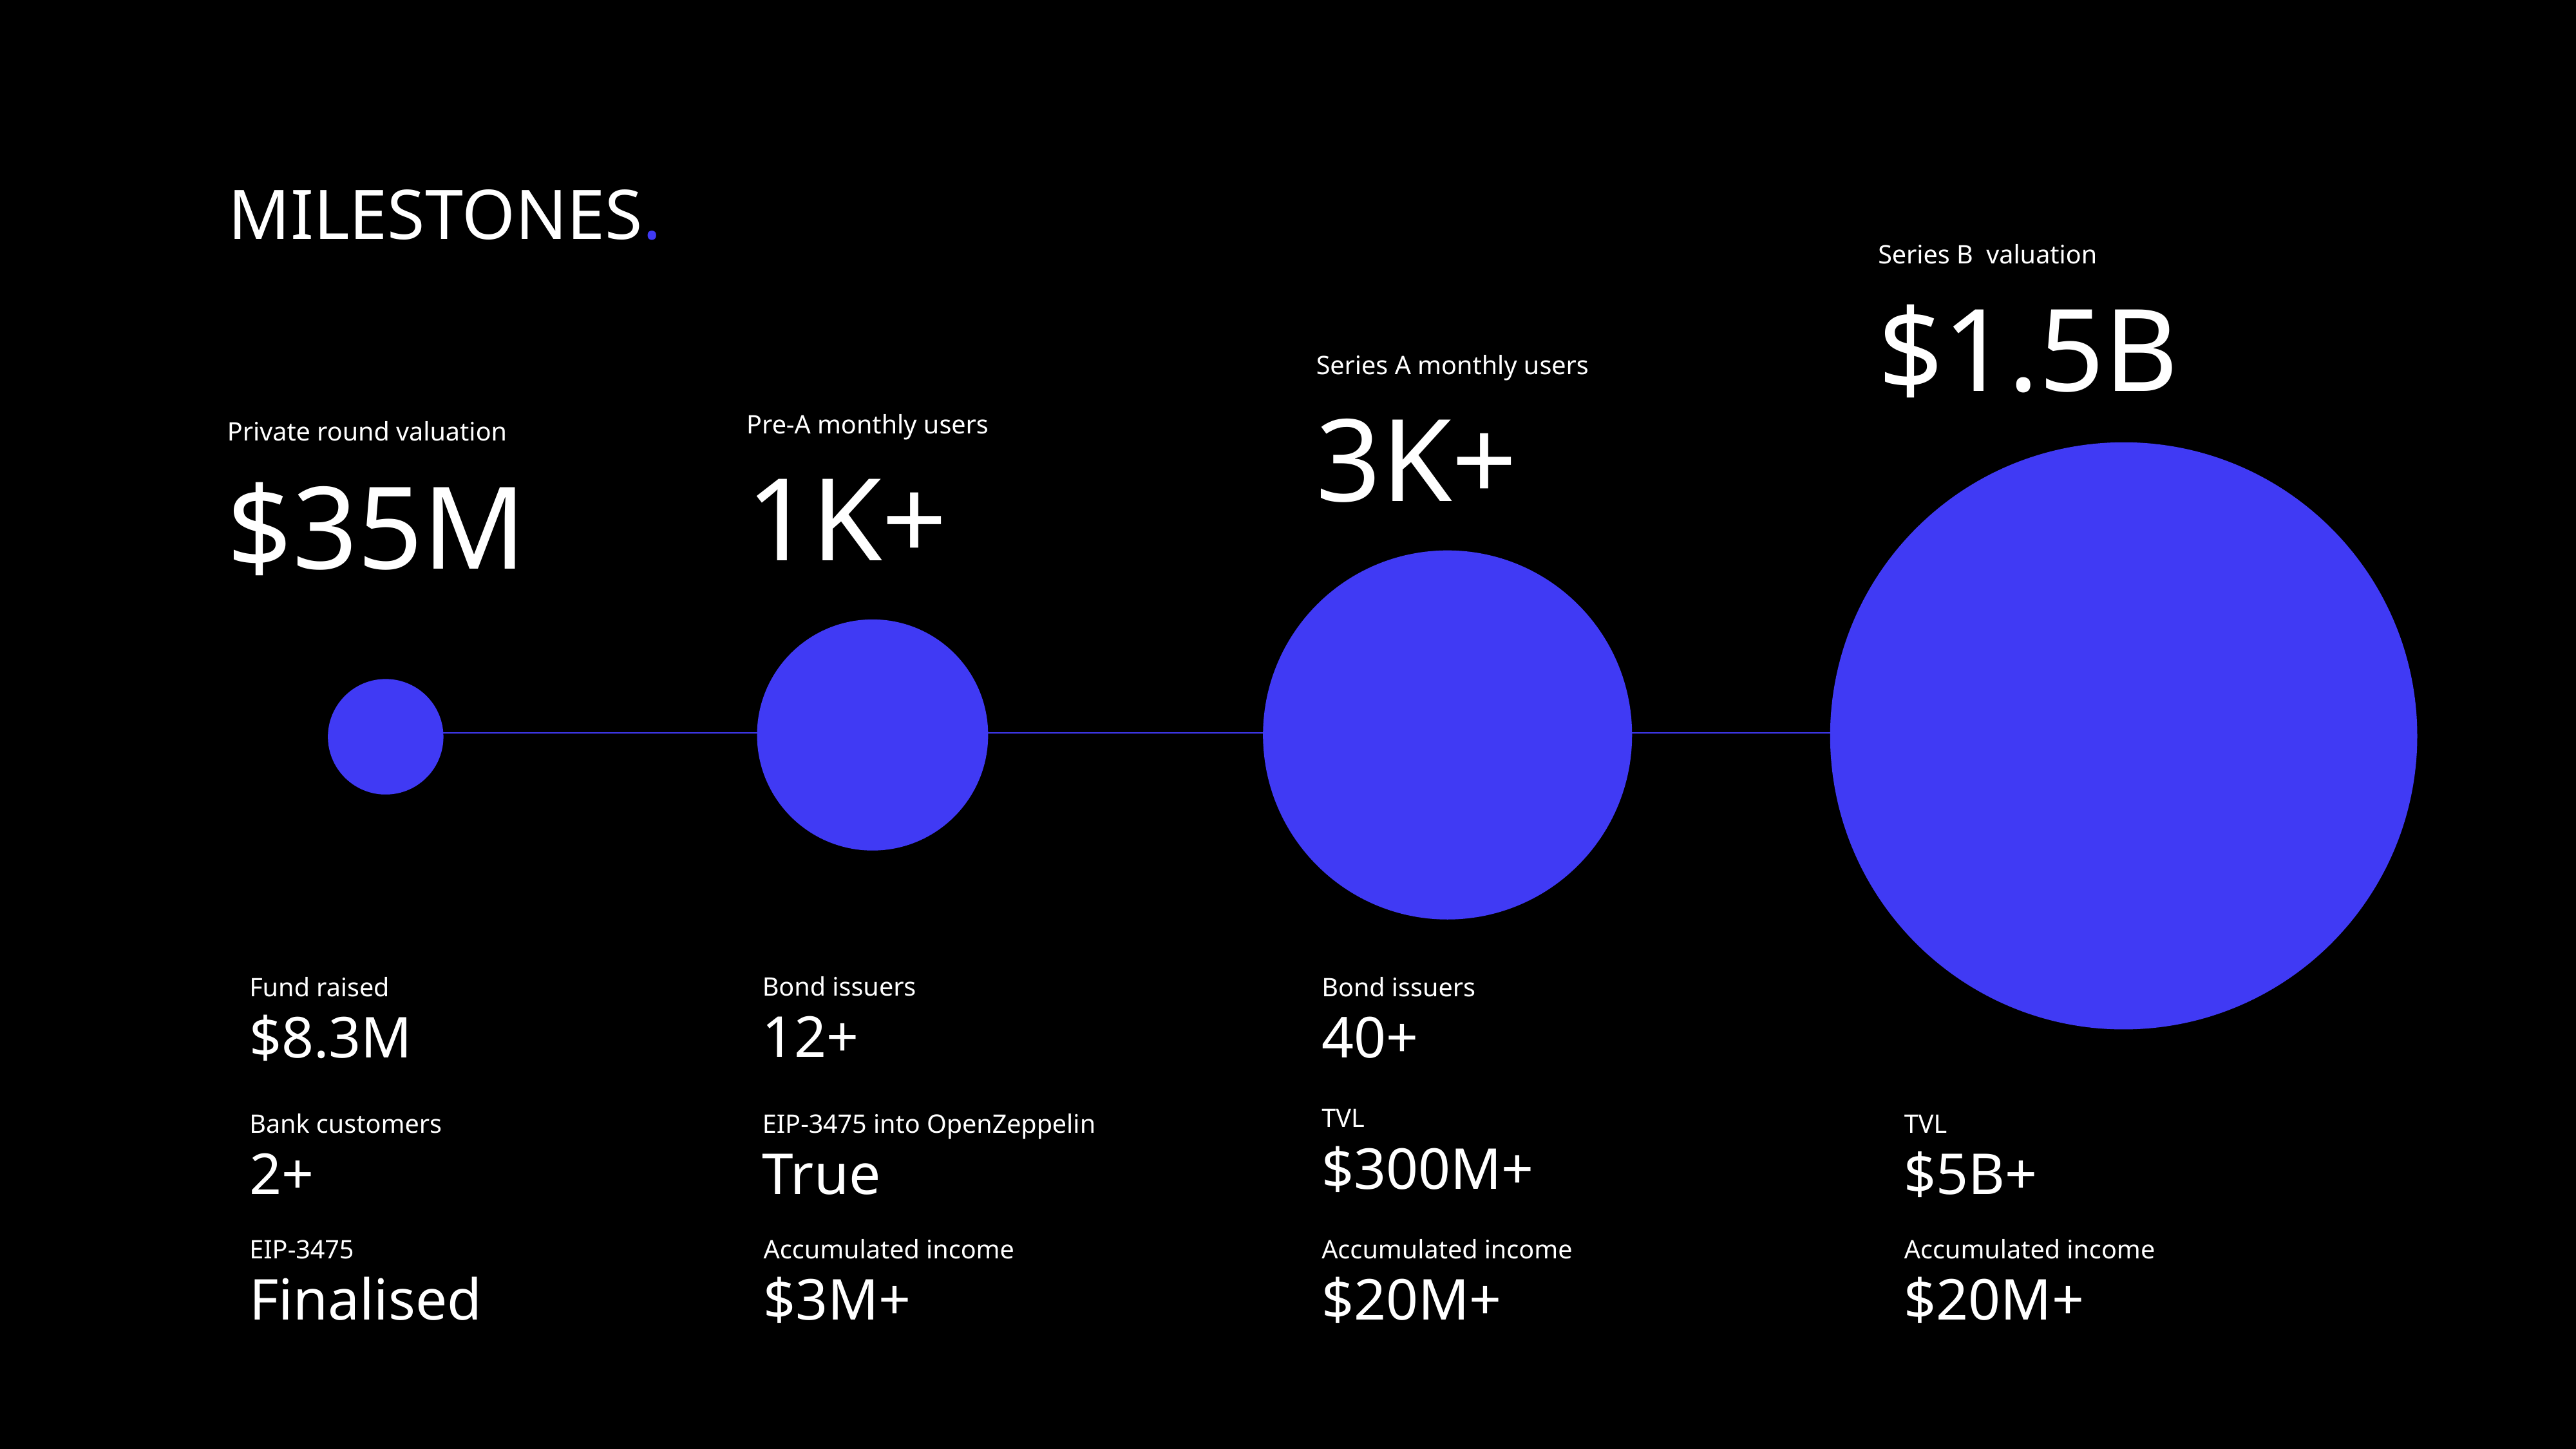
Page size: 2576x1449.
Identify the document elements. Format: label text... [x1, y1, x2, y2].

text_box TVL $300M+ [1316, 1096, 1601, 1206]
text_box Bond issuers 12+ [757, 965, 1042, 1074]
text_box Accumulated income $20M+ [1899, 1227, 2184, 1337]
text_box Accumulated income $3M+ [758, 1227, 1087, 1337]
text_box [1263, 550, 1633, 732]
text_box $35M [222, 449, 620, 597]
text_box TVL $5B+ [1899, 1102, 2184, 1211]
text_box EIP-3475 Finalised [244, 1227, 529, 1337]
text_box Fund raised $8.3M [244, 965, 529, 1075]
text_box [1830, 442, 2418, 1030]
text_box [757, 619, 989, 732]
text_box [757, 741, 989, 851]
text_box Accumulated income $20M+ [1316, 1227, 1601, 1337]
text_box [328, 679, 444, 795]
text_box Series A monthly users [1311, 343, 1680, 415]
text_box 1K+ [741, 441, 1175, 589]
text_box $1.5B [1872, 271, 2376, 419]
text_box MILESTONES. [223, 165, 1174, 258]
text_box EIP-3475 into OpenZeppelin True [757, 1102, 1191, 1211]
text_box Series B valuation [1872, 232, 2271, 271]
text_box Bond issuers 40+ [1316, 965, 1601, 1075]
text_box Bank customers 2+ [244, 1102, 529, 1211]
text_box Private round valuation [222, 410, 551, 449]
text_box Pre-A monthly users [741, 402, 1083, 441]
text_box 3K+ [1311, 382, 1558, 530]
text_box [1263, 741, 1633, 920]
